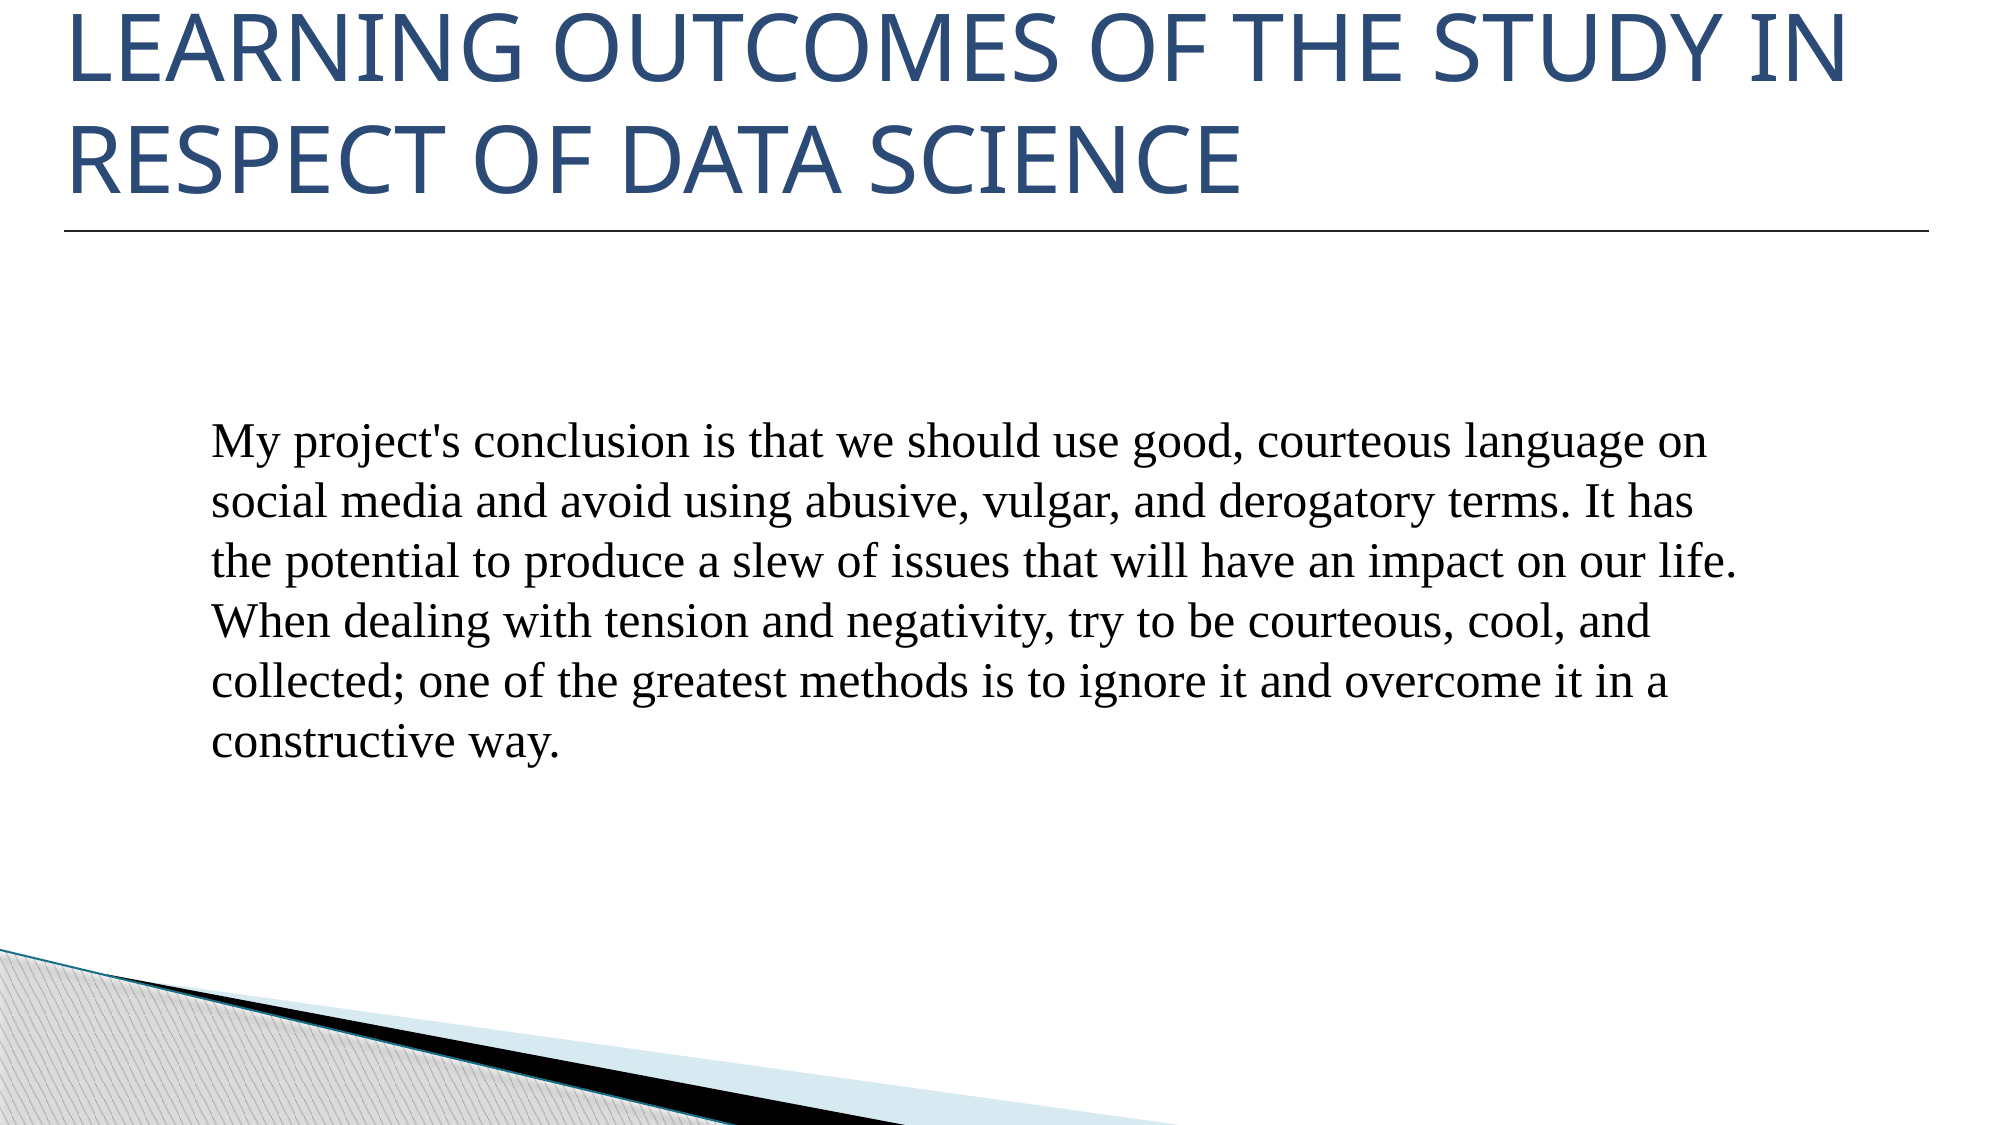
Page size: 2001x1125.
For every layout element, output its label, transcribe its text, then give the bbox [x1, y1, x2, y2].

list My project's conclusion is that we should use good, courteous language on social media and avoid using abusive, vulgar, and derogatory terms. It has the potential to produce a slew of issues that will have an impact on our life. When dealing with tension and negativity, try to be courteous, cool, and collected; one of the greatest methods is to ignore it and overcome it in a constructive way. [211, 399, 1743, 800]
title Learning Outcomes of the Study in respect of Data Science [64, 55, 1930, 221]
